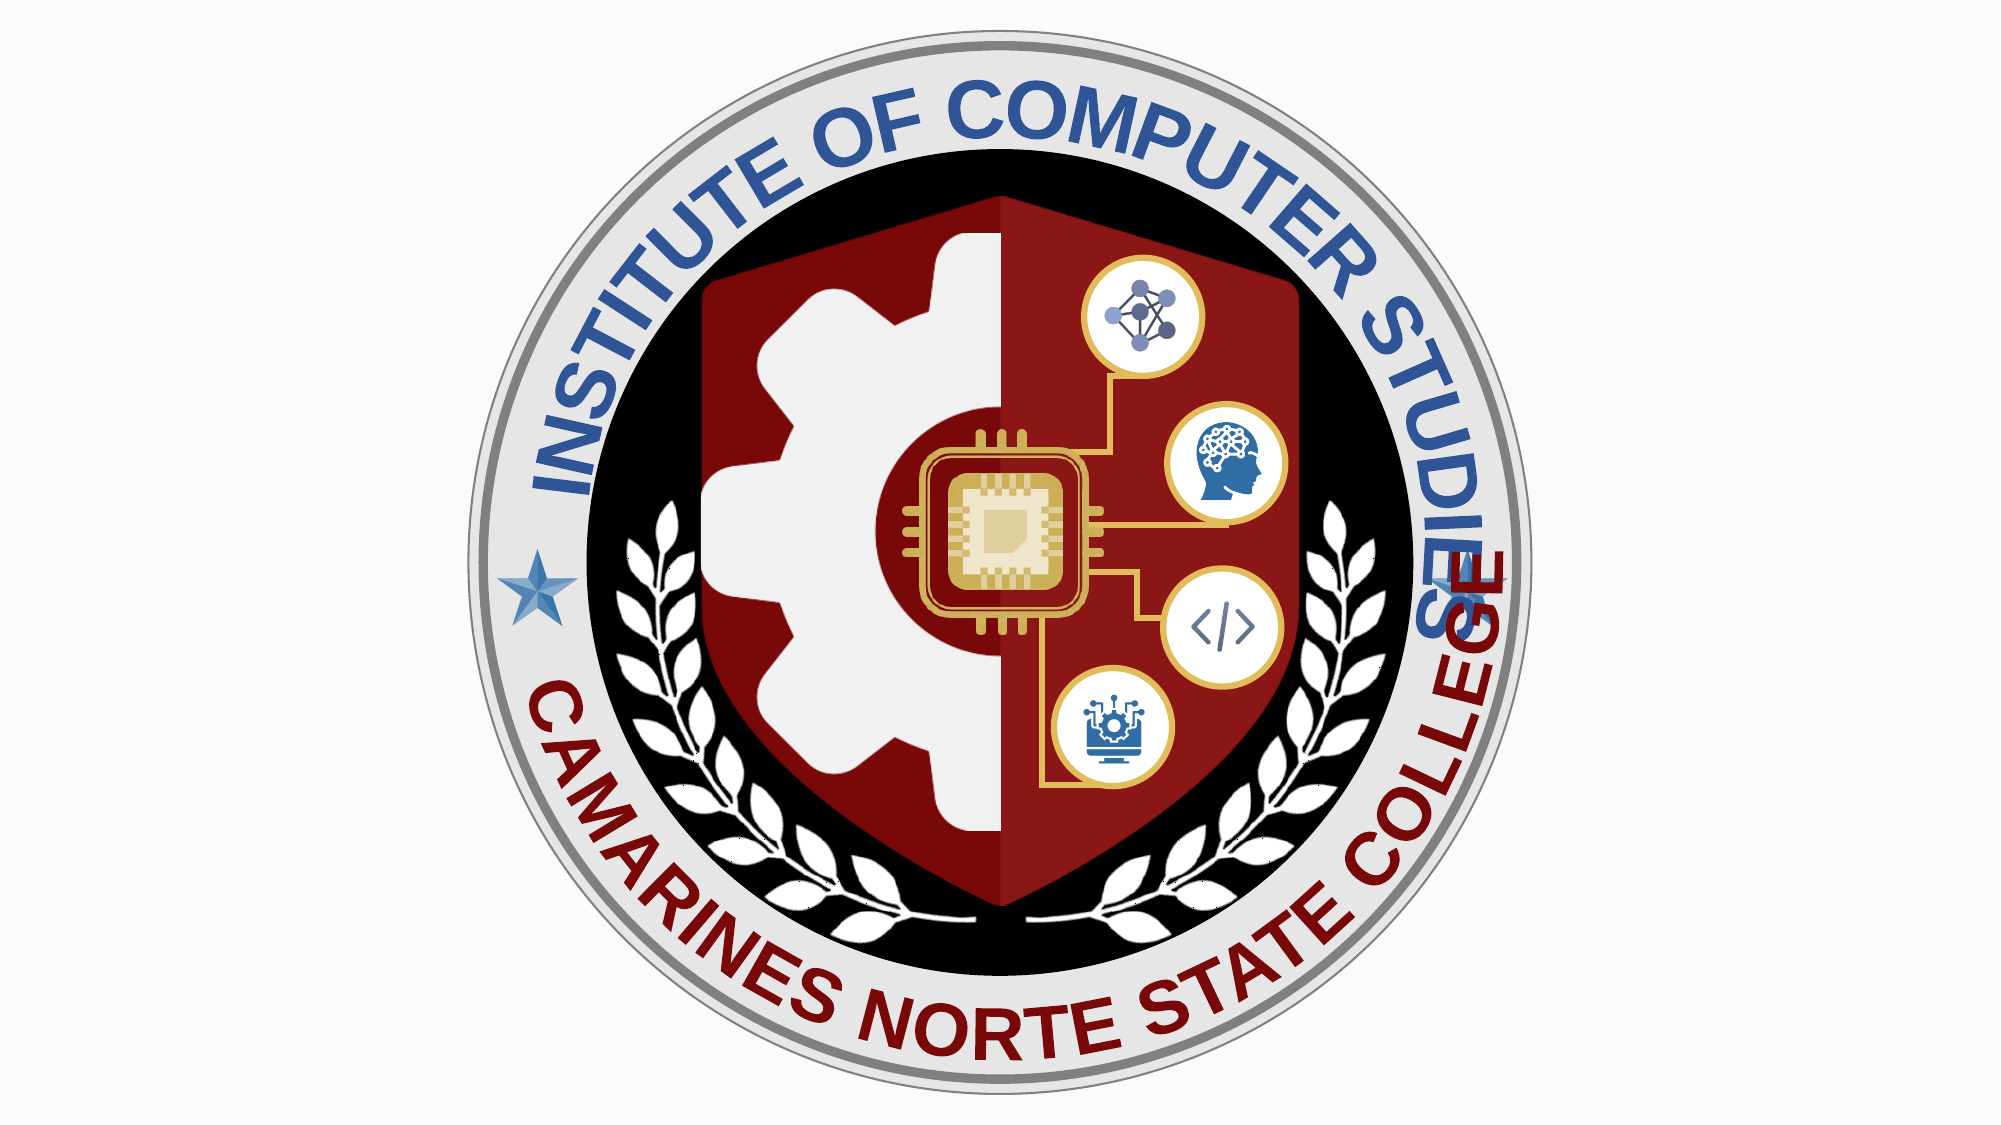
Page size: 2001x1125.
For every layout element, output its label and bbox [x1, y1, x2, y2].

text_box [468, 30, 1532, 1094]
